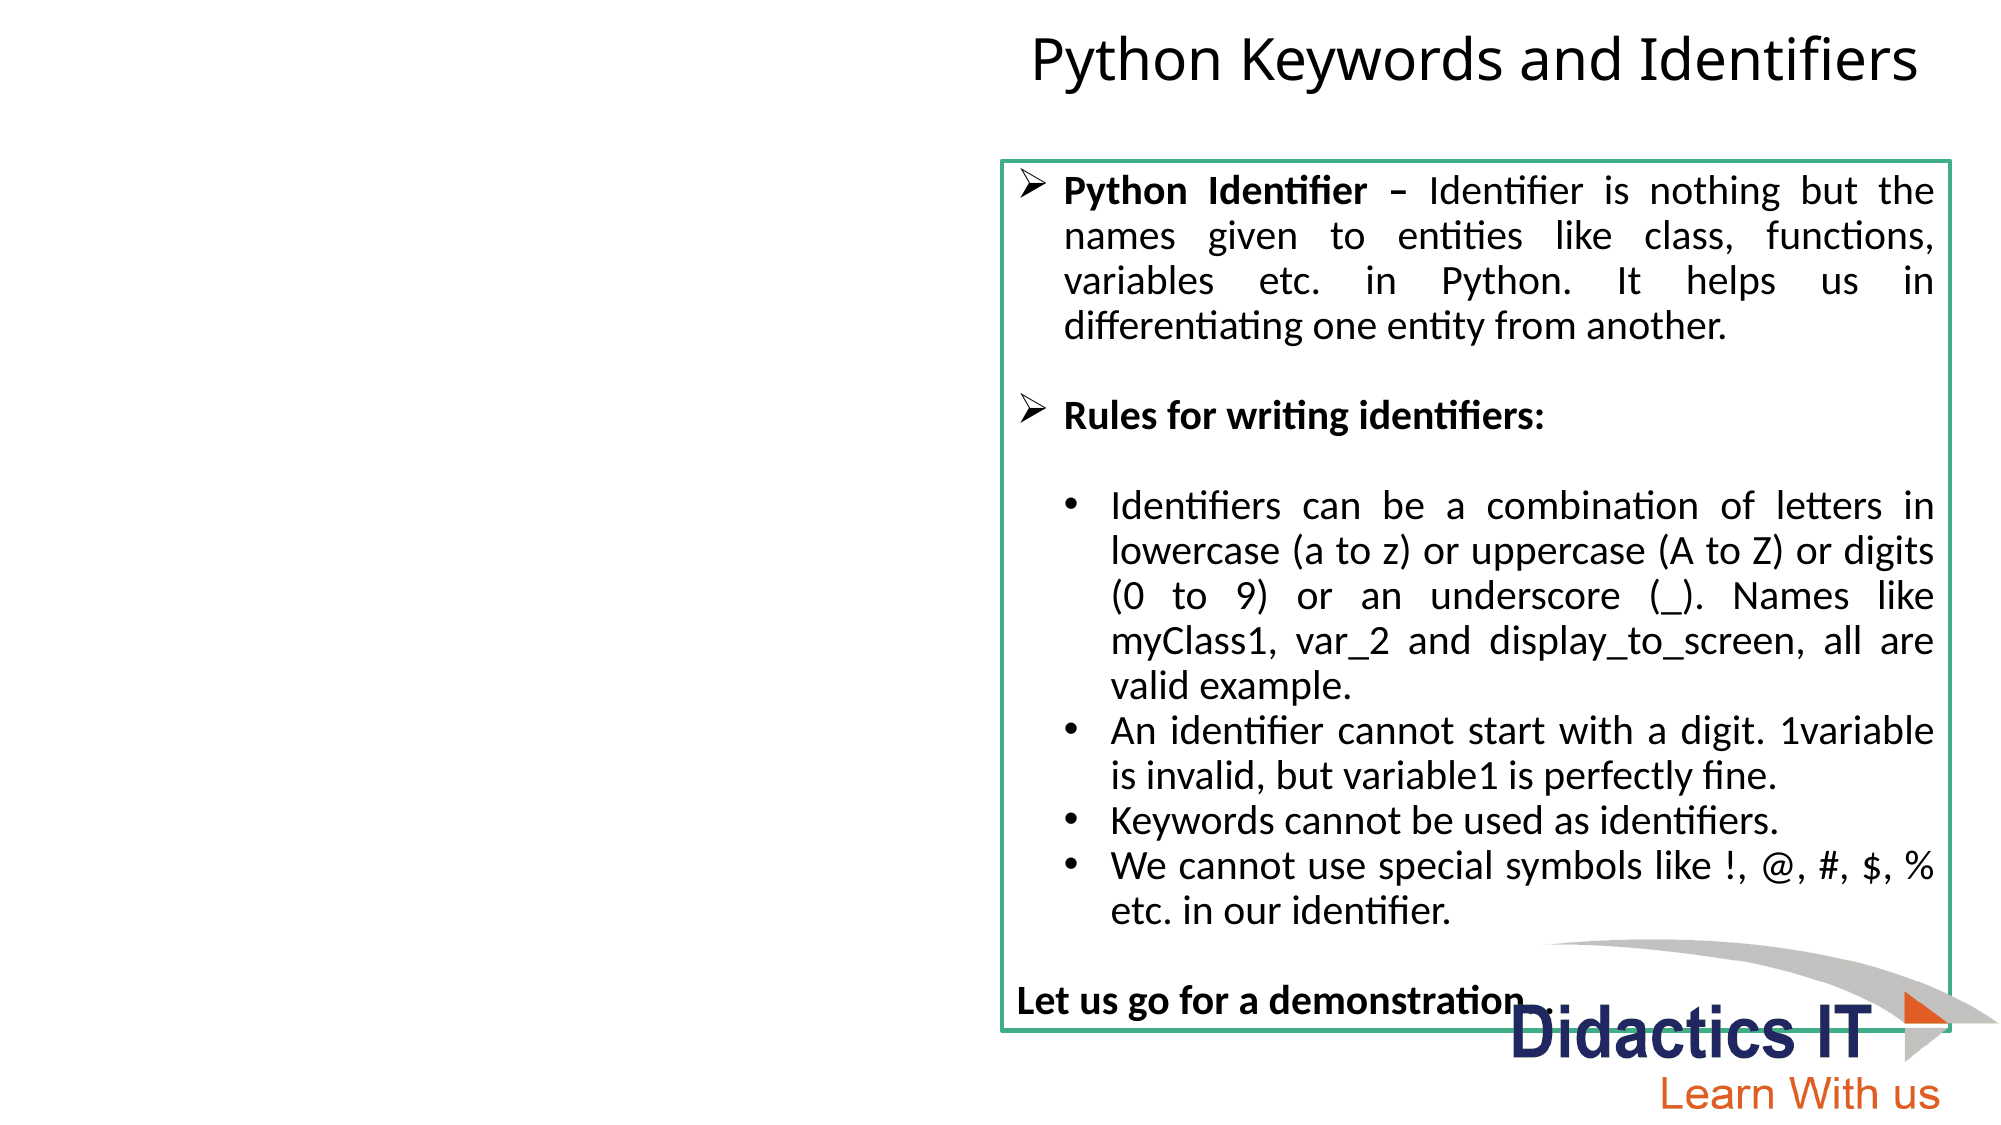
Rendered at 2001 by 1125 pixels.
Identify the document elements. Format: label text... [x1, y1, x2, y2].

text_box Python Identifier – Identifier is nothing but the names given to entities like class, functions, variables etc. in Python. It helps us in differentiating one entity from another. Rules for writing identifiers: Identifiers can be a combination of letters in lowercase (a to z) or uppercase (A to Z) or digits (0 to 9) or an underscore (_). Names like myClass1, var_2 and display_to_screen, all are valid example. An identifier cannot start with a digit. 1variable is invalid, but variable1 is perfectly fine. Keywords cannot be used as identifiers. We cannot use special symbols like !, @, #, $, % etc. in our identifier. Let us go for a demonstration… [1002, 160, 1950, 1031]
picture [1513, 939, 2000, 1109]
text_box Python Keywords and Identifiers [999, 22, 1950, 114]
